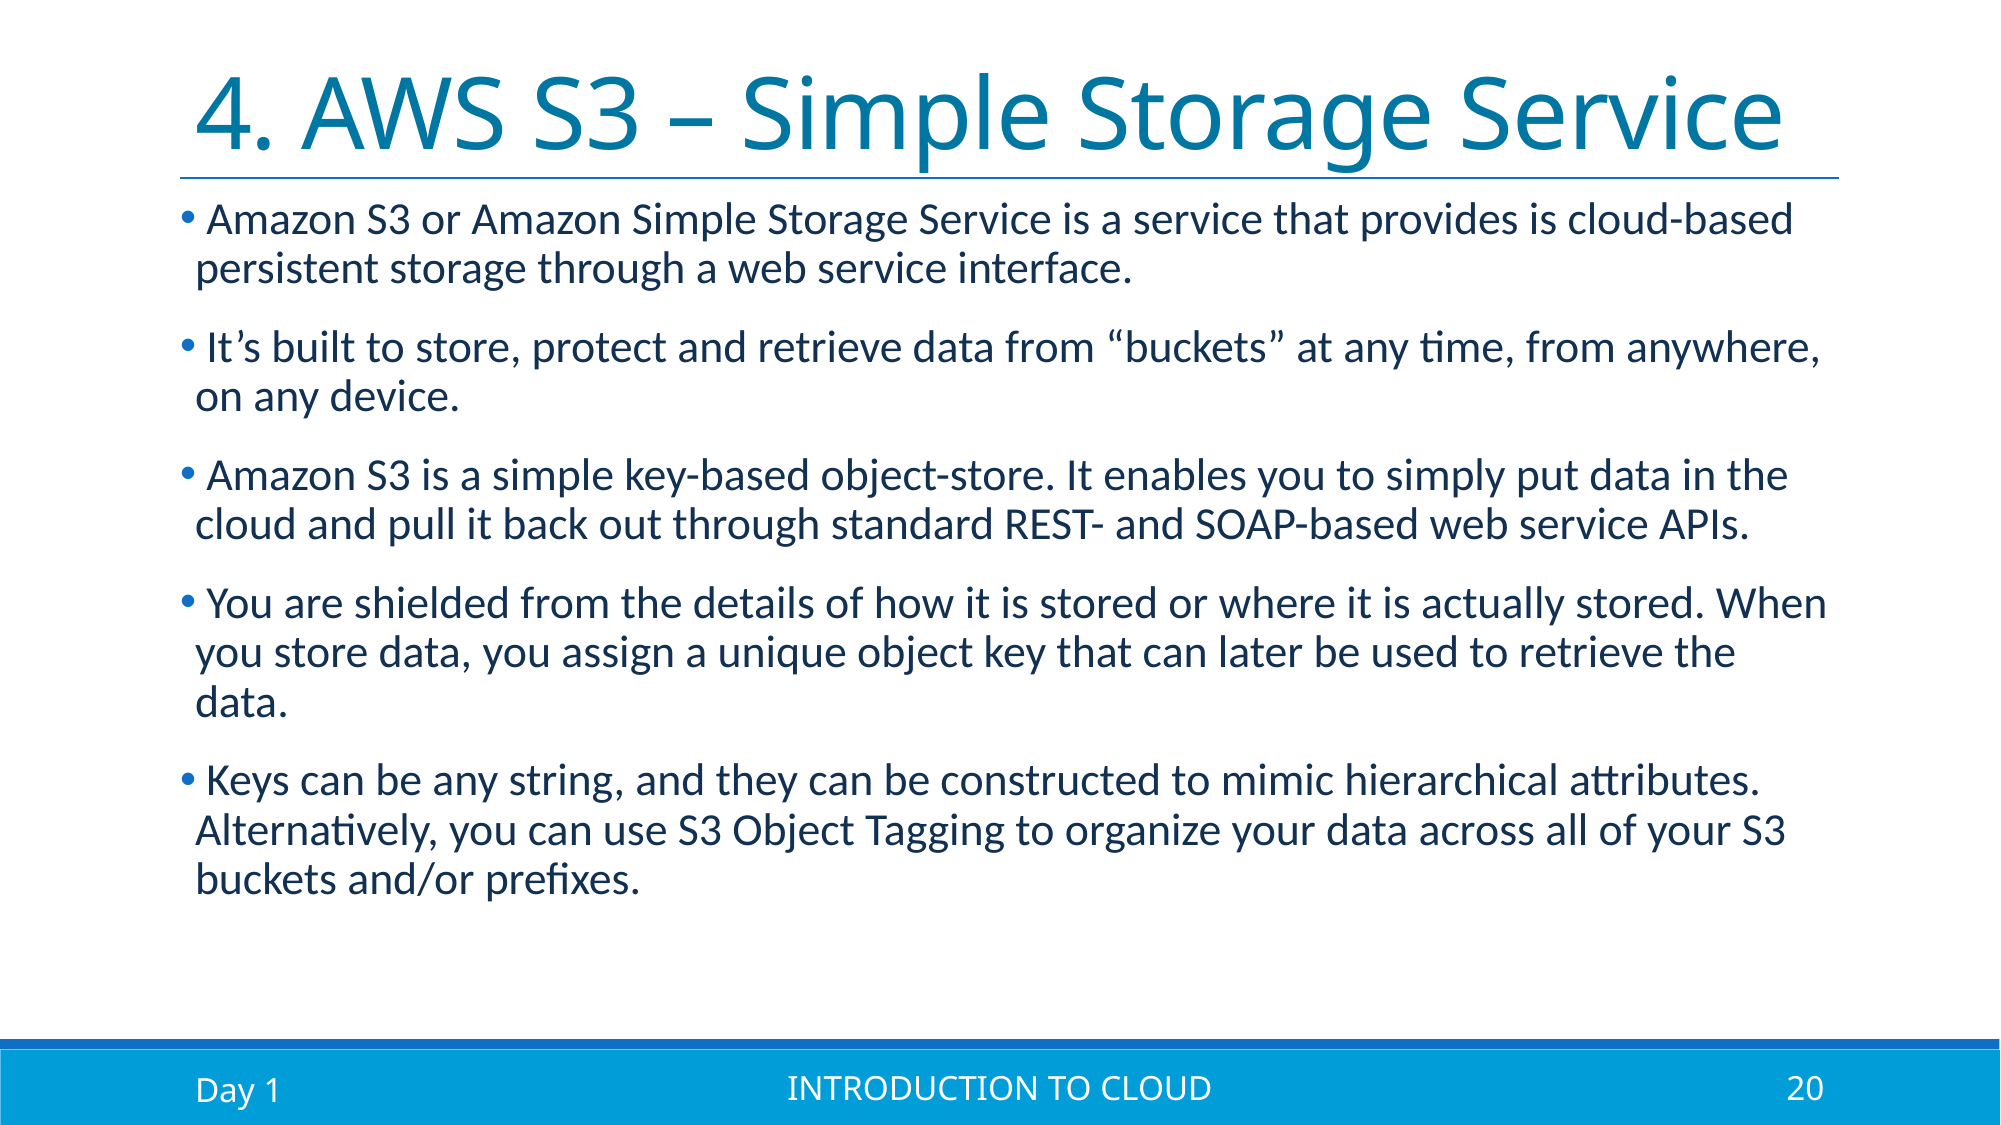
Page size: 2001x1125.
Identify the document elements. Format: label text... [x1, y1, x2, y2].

footer Introduction to Cloud [604, 1059, 1396, 1120]
title 4. AWS S3 – Simple Storage Service [180, 47, 1830, 178]
slide_number Day 1 [180, 1059, 586, 1120]
slide_number 20 [1624, 1059, 1840, 1120]
list Amazon S3 or Amazon Simple Storage Service is a service that provides is cloud-based persistent storage through a web service interface. It’s built to store, protect and retrieve data from “buckets” at any time, from anywhere, on any device. Amazon S3 is a simple key-based object-store. It enables you to simply put data in the cloud and pull it back out through standard REST- and SOAP-based web service APIs. You are shielded from the details of how it is stored or where it is actually stored. When you store data, you assign a unique object key that can later be used to retrieve the data. Keys can be any string, and they can be constructed to mimic hierarchical attributes. Alternatively, you can use S3 Object Tagging to organize your data across all of your S3 buckets and/or prefixes. [180, 187, 1840, 997]
